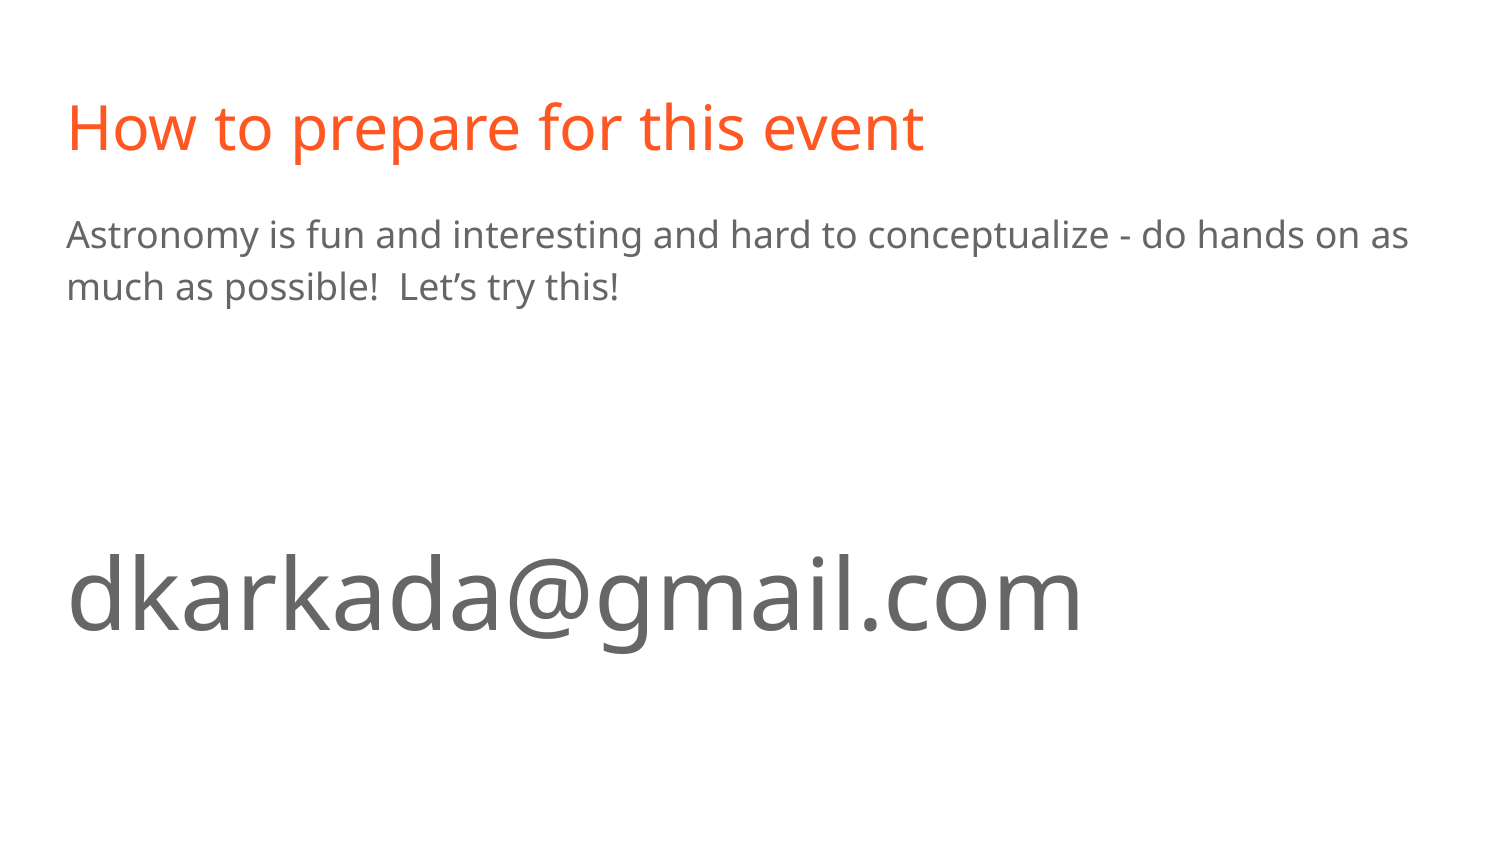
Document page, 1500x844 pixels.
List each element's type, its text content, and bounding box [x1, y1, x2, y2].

list Astronomy is fun and interesting and hard to conceptualize - do hands on as much as possible! Let’s try this! dkarkada@gmail.com [51, 189, 1449, 750]
title How to prepare for this event [51, 72, 1449, 167]
